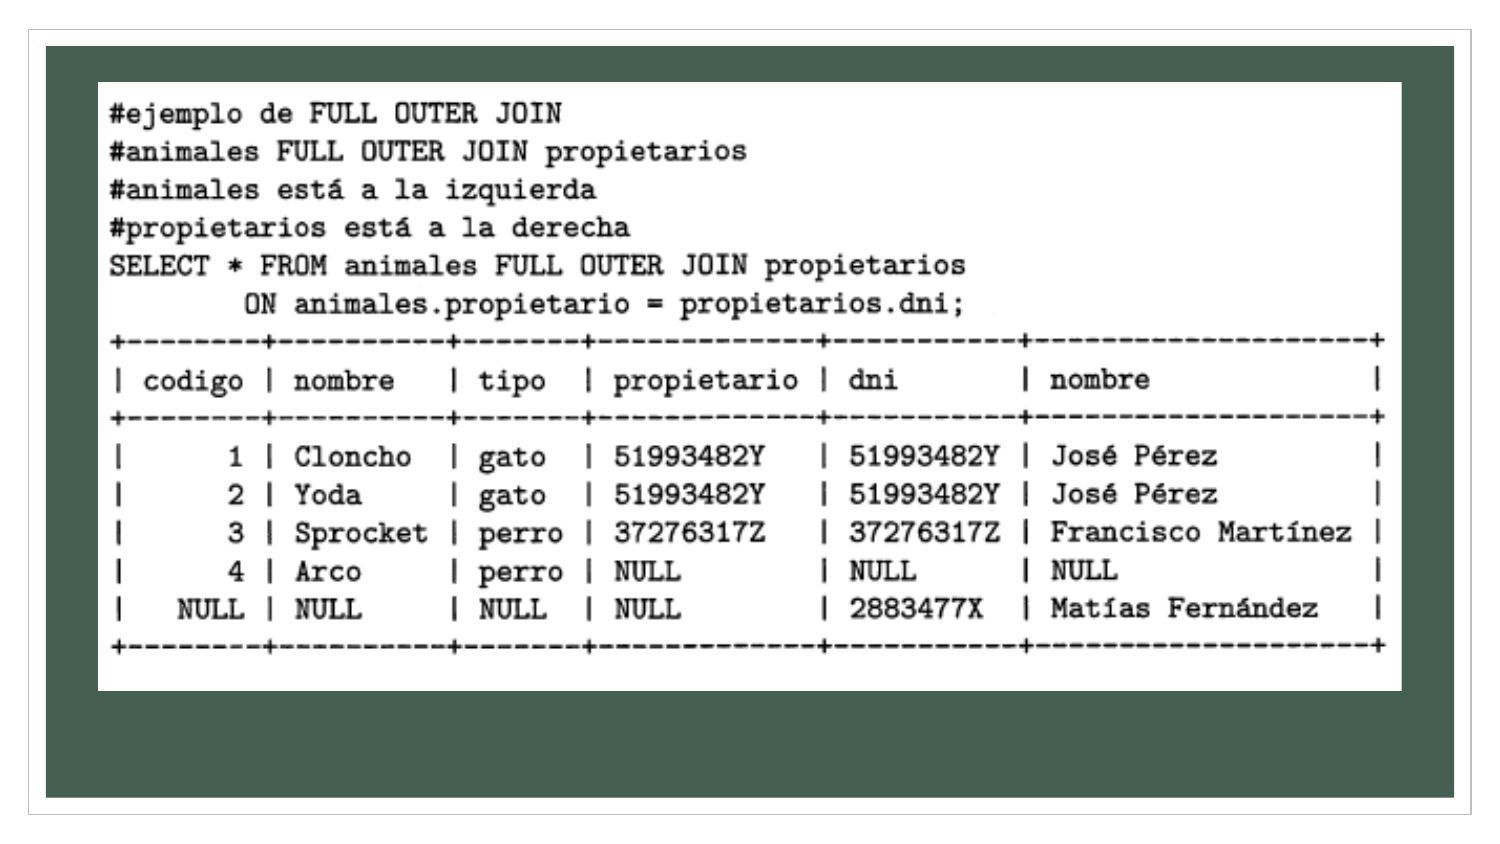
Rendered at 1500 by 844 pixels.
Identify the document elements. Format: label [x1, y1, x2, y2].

picture [98, 82, 1402, 691]
